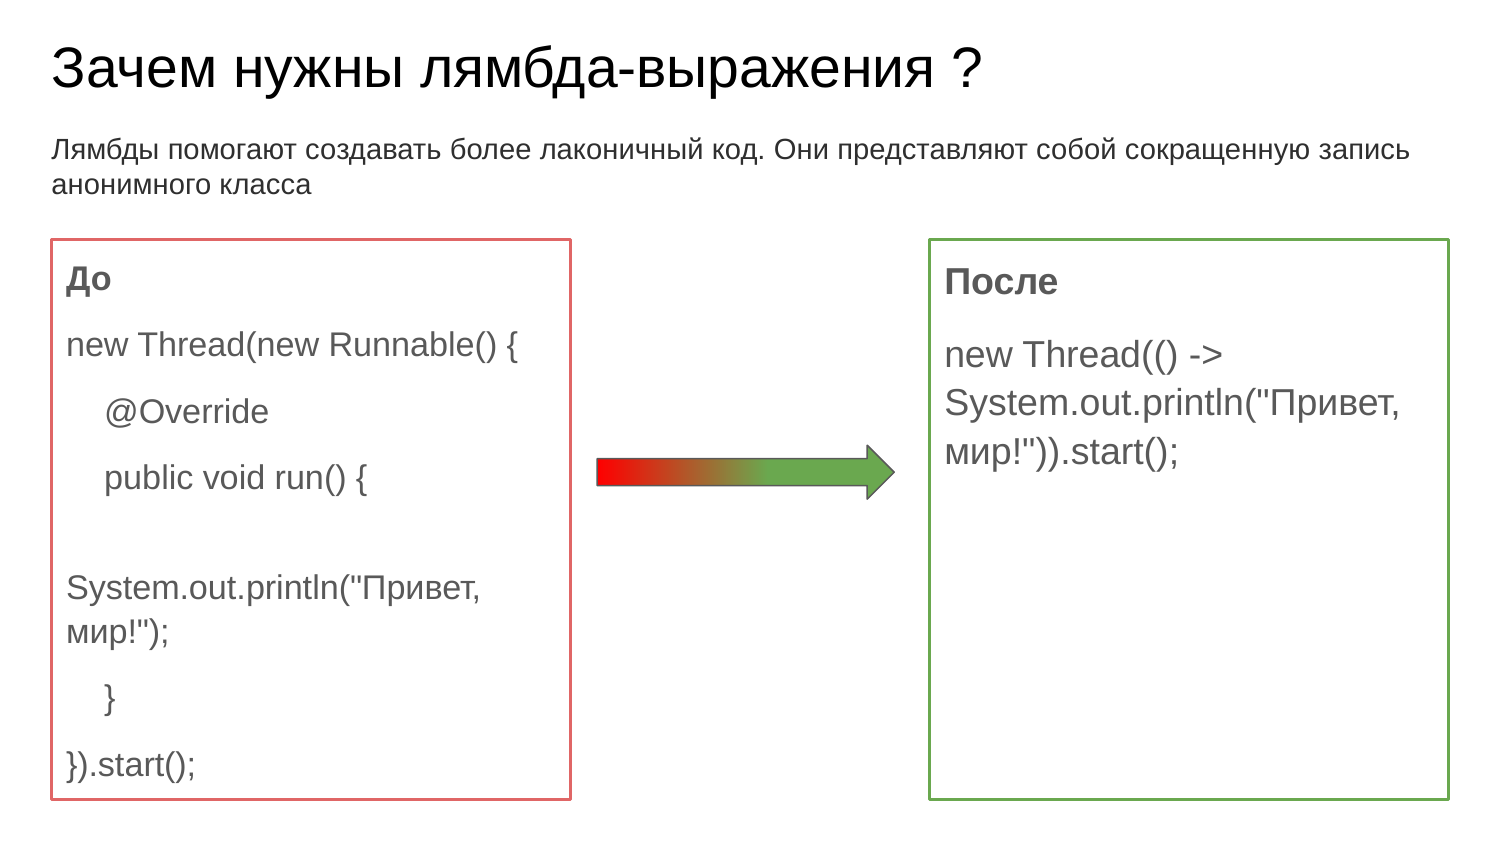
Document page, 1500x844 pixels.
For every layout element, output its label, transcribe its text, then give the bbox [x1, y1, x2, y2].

list До new Thread(new Runnable() { @Override public void run() { System.out.println("Привет, мир!"); } }).start(); [51, 239, 571, 800]
text_box [597, 445, 895, 500]
list После new Thread(() -> System.out.println("Привет, мир!")).start(); [929, 239, 1449, 800]
title Зачем нужны лямбда-выражения ? [36, 21, 1435, 115]
text_box Лямбды помогают создавать более лаконичный код. Они представляют собой сокращенную запись анонимного класса [36, 115, 1435, 188]
